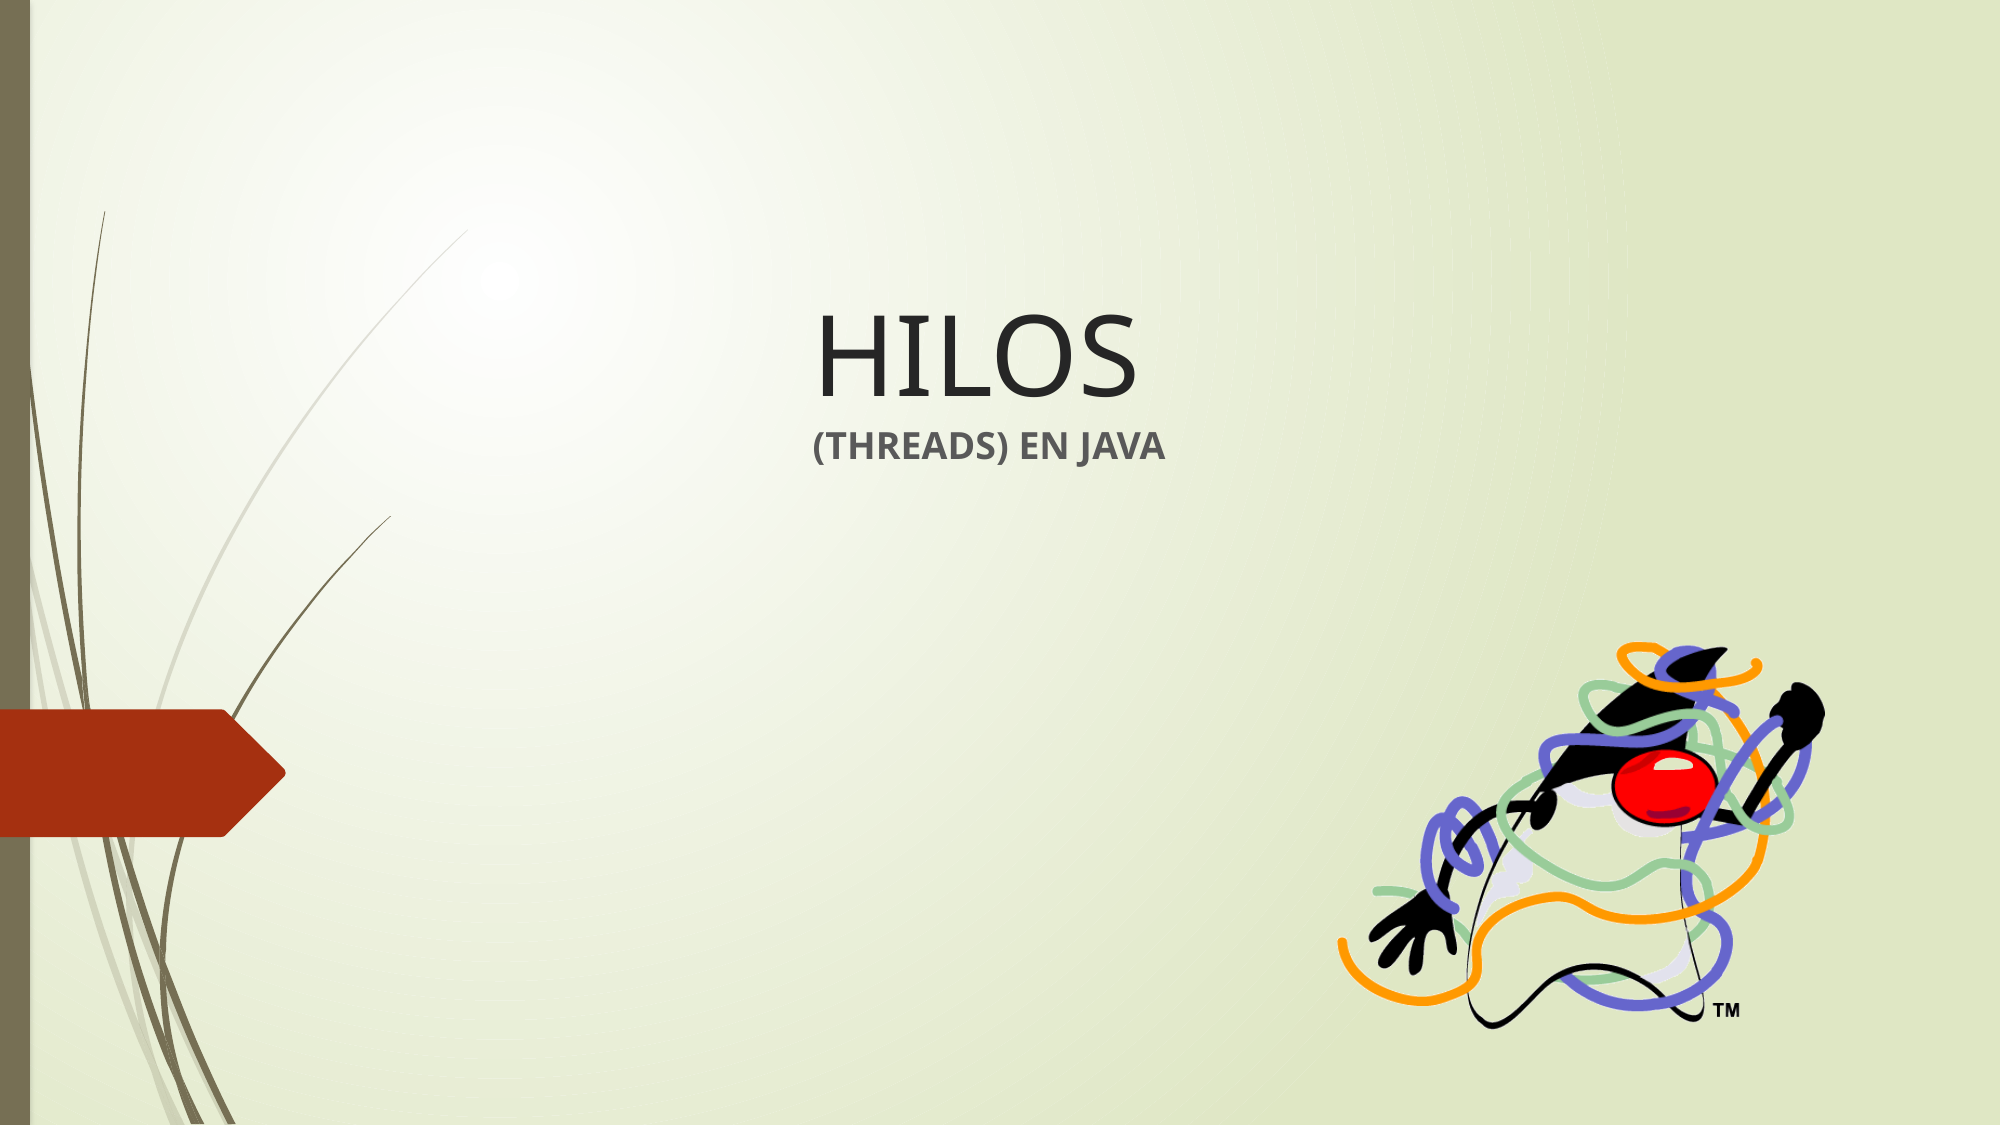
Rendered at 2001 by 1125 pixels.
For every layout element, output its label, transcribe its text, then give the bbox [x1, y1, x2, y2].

picture [1337, 641, 1826, 1031]
title HILOS [797, 238, 1808, 414]
subtitle (THREADS) EN JAVA [797, 414, 1808, 759]
